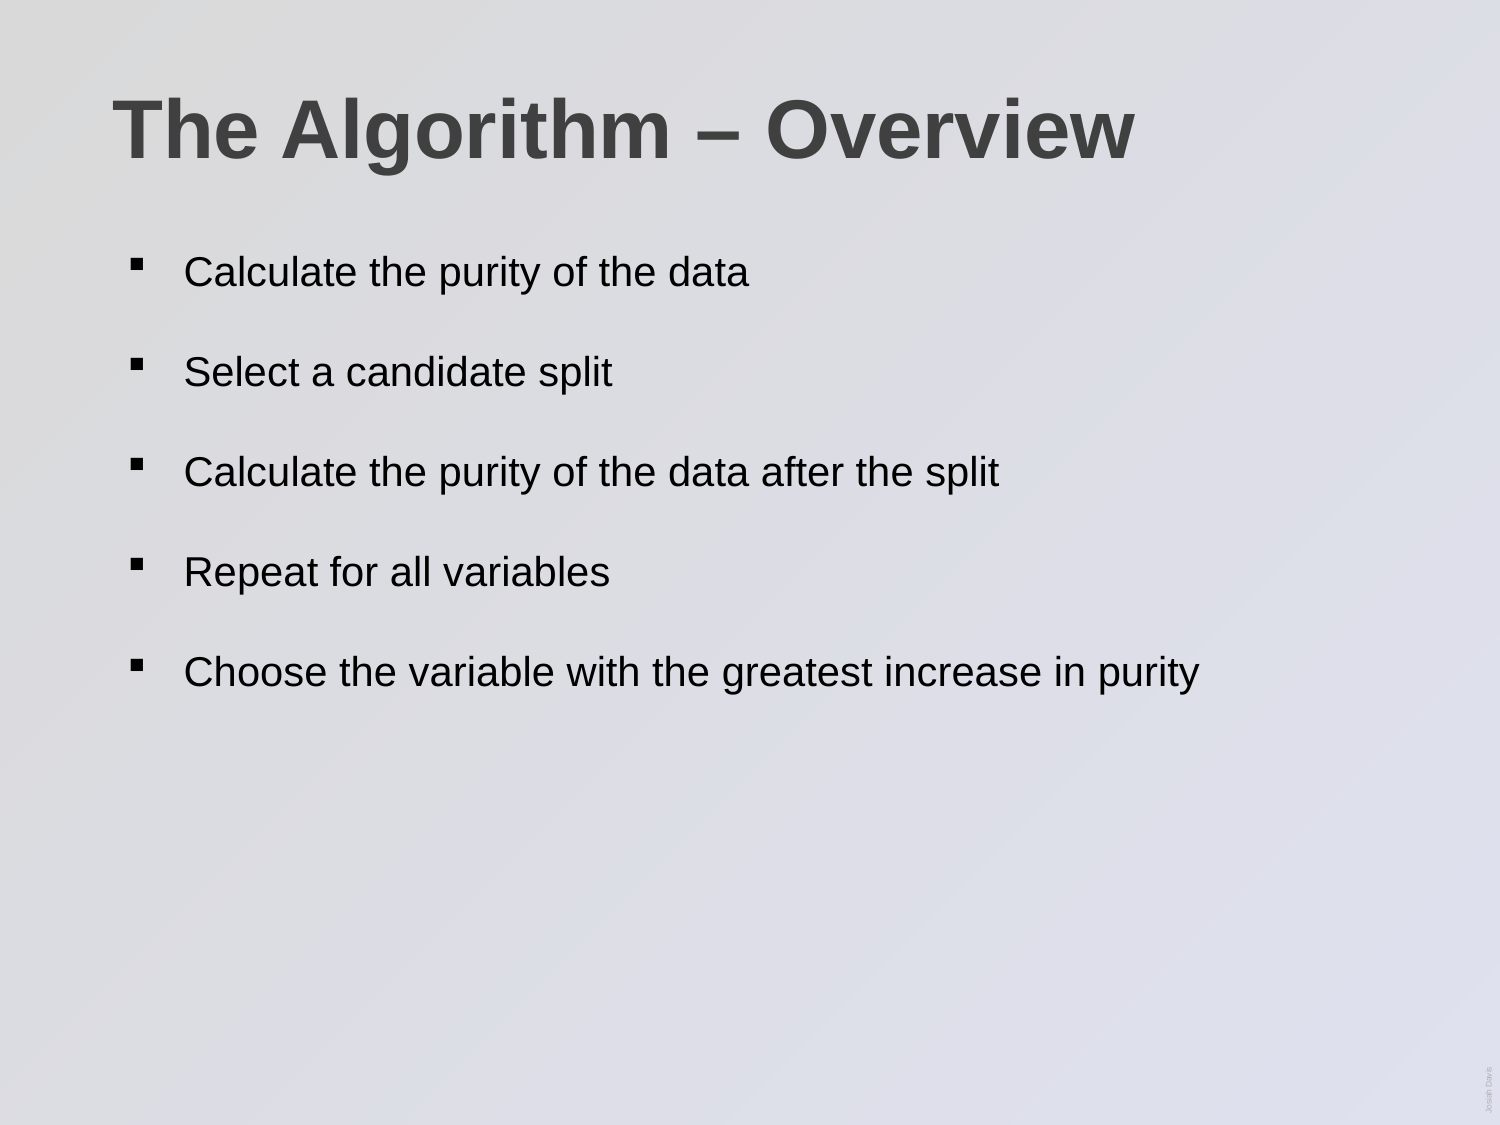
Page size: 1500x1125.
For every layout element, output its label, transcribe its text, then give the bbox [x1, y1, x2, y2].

title The Algorithm – Overview [112, 115, 1403, 175]
text_box Calculate the purity of the data Select a candidate split Calculate the purity of the data after the split Repeat for all variables Choose the variable with the greatest increase in purity [112, 237, 1403, 753]
